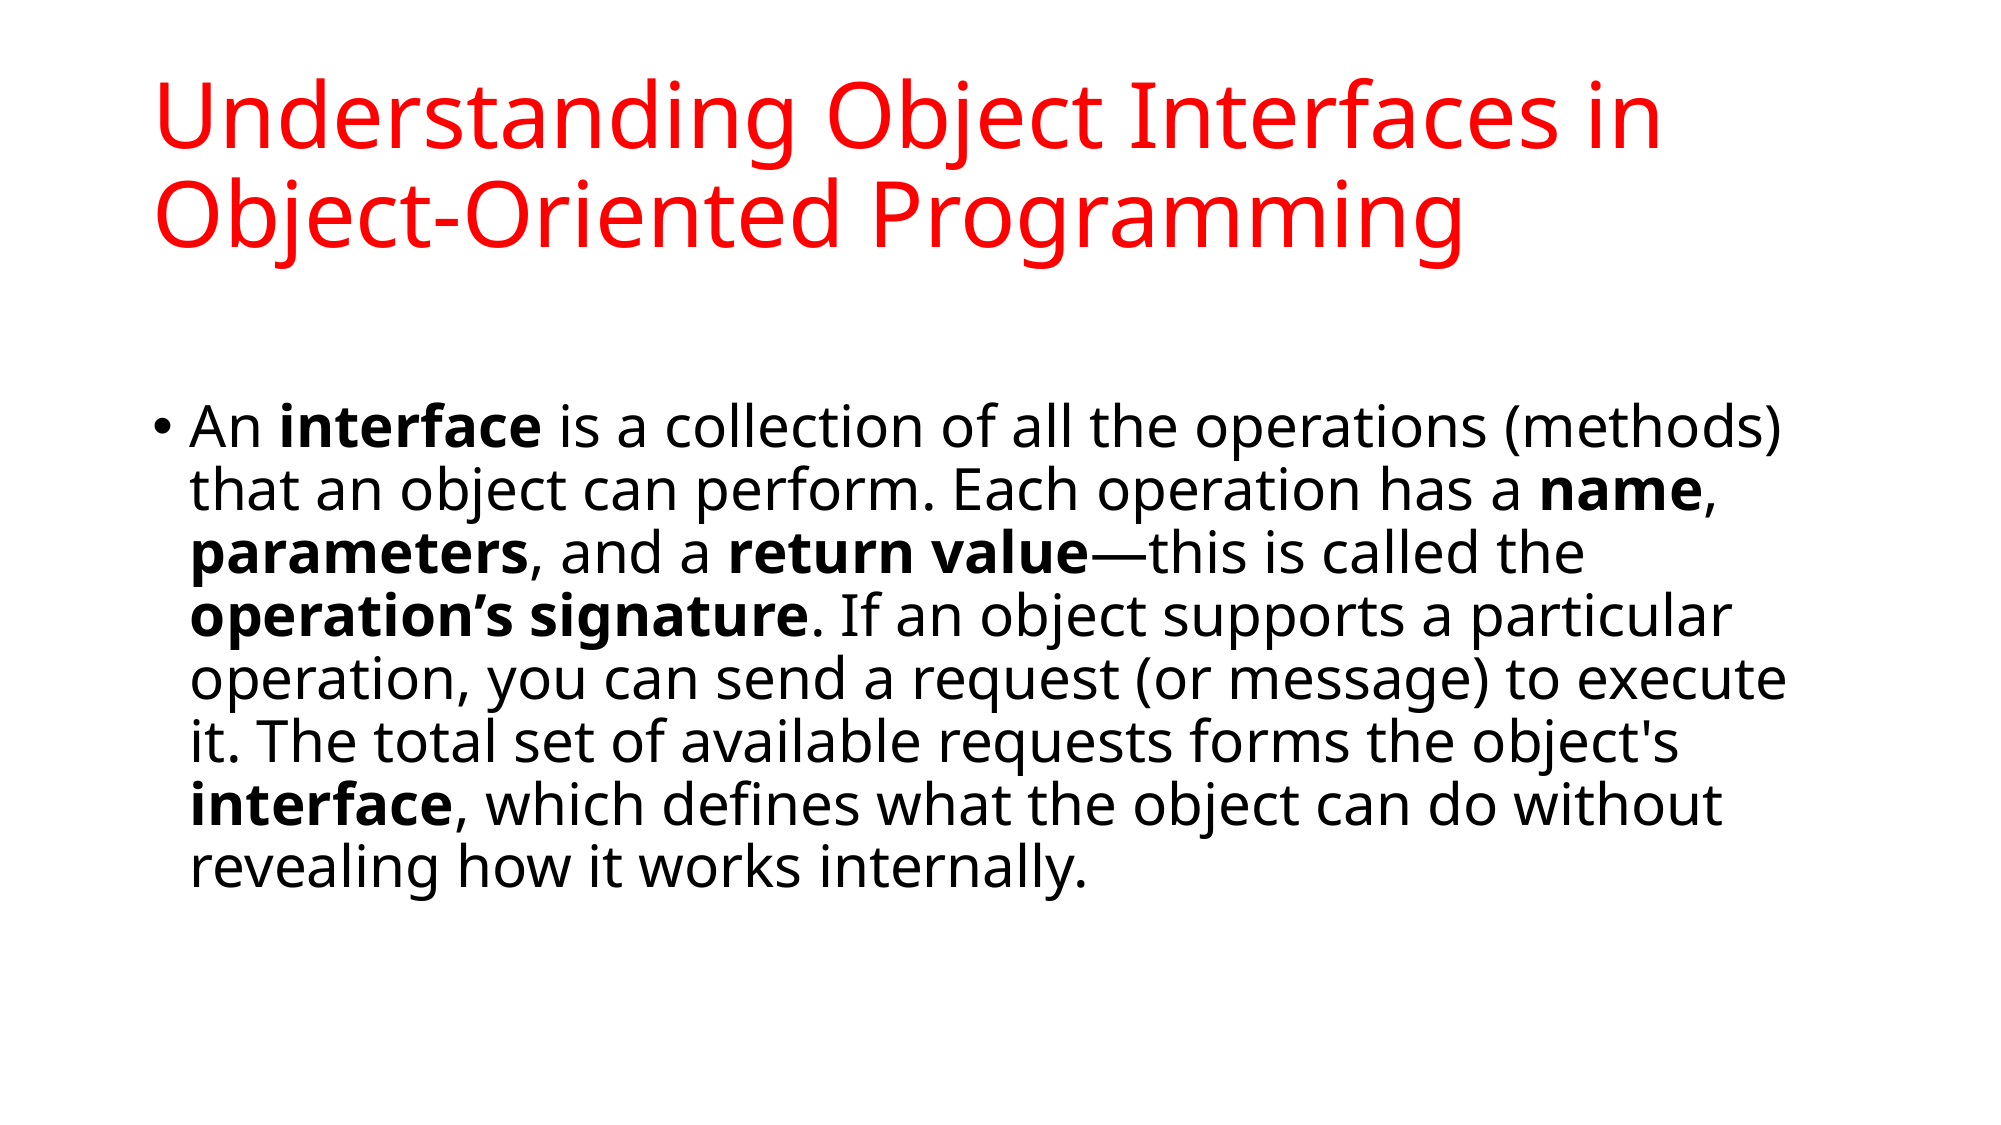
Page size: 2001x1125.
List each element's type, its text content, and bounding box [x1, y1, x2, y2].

list An interface is a collection of all the operations (methods) that an object can perform. Each operation has a name, parameters, and a return value—this is called the operation’s signature. If an object supports a particular operation, you can send a request (or message) to execute it. The total set of available requests forms the object's interface, which defines what the object can do without revealing how it works internally. [137, 299, 1863, 1014]
title Understanding Object Interfaces in Object-Oriented Programming [137, 59, 1863, 278]
